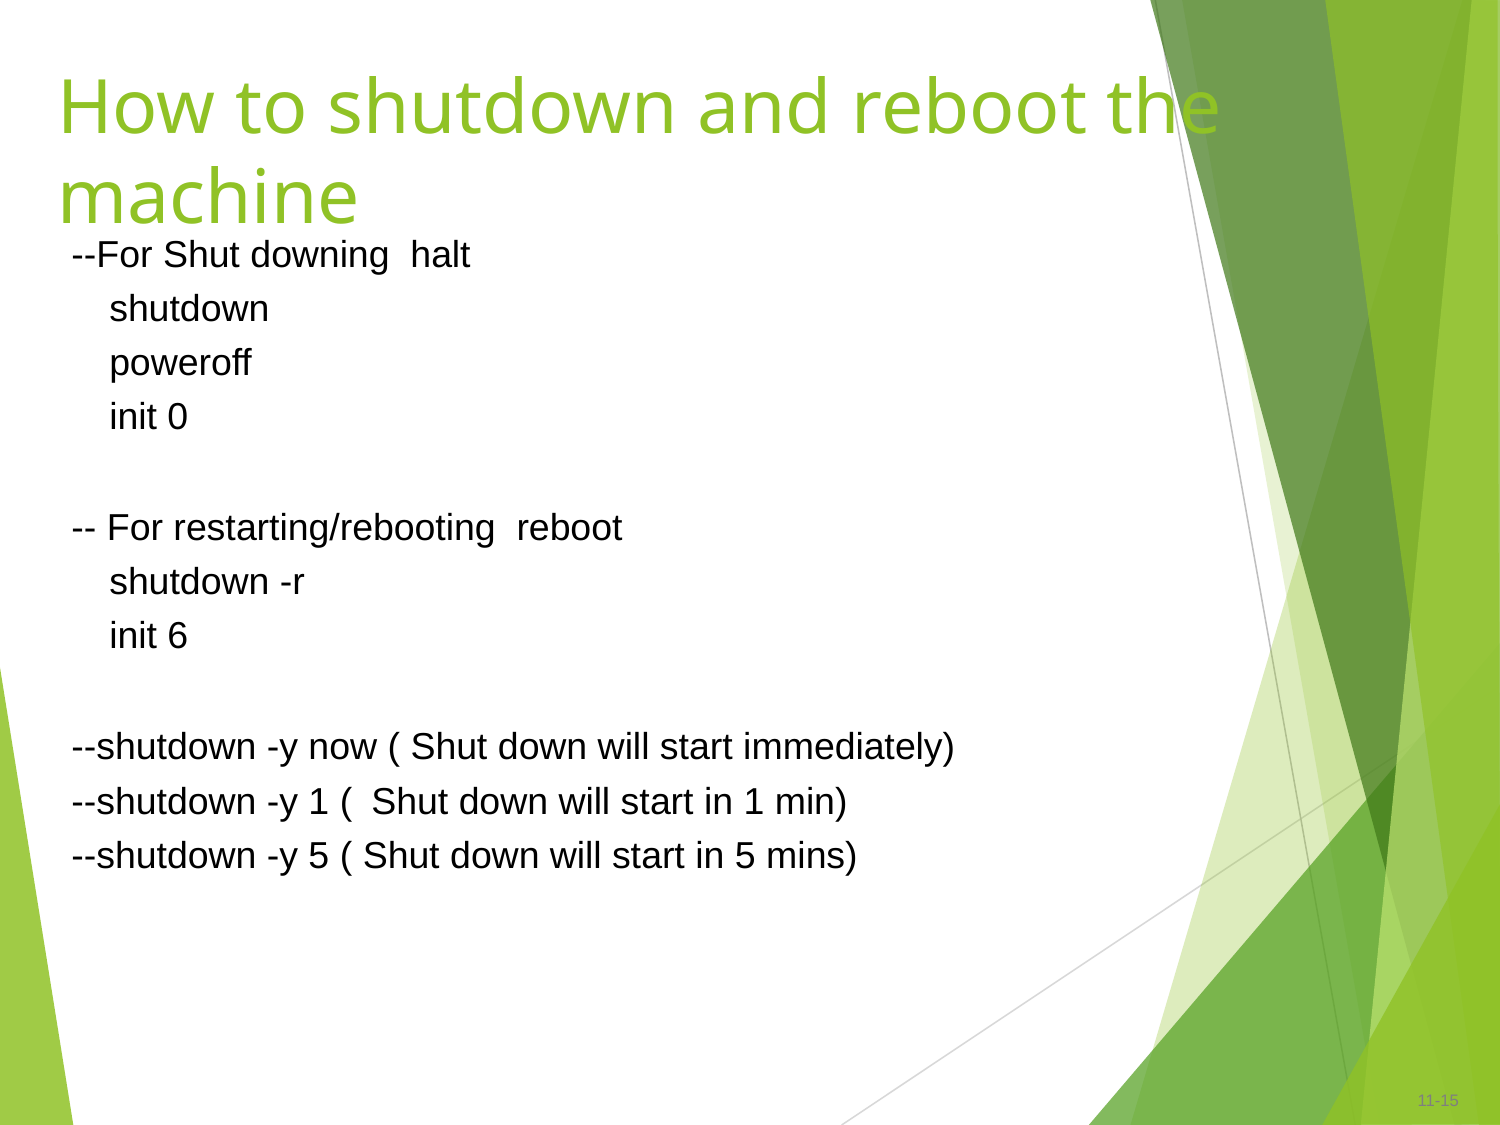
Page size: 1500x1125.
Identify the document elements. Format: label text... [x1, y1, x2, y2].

title How to shutdown and reboot the machine [55, 56, 1443, 247]
text_box --For Shut downing halt shutdown poweroff init 0 -- For restarting/rebooting reboot shutdown -r init 6 --shutdown -y now ( Shut down will start immediately) --shutdown -y 1 ( Shut down will start in 1 min) --shutdown -y 5 ( Shut down will start in 5 mins) [69, 219, 1081, 877]
text_box 11-‹#› [1415, 1089, 1464, 1125]
